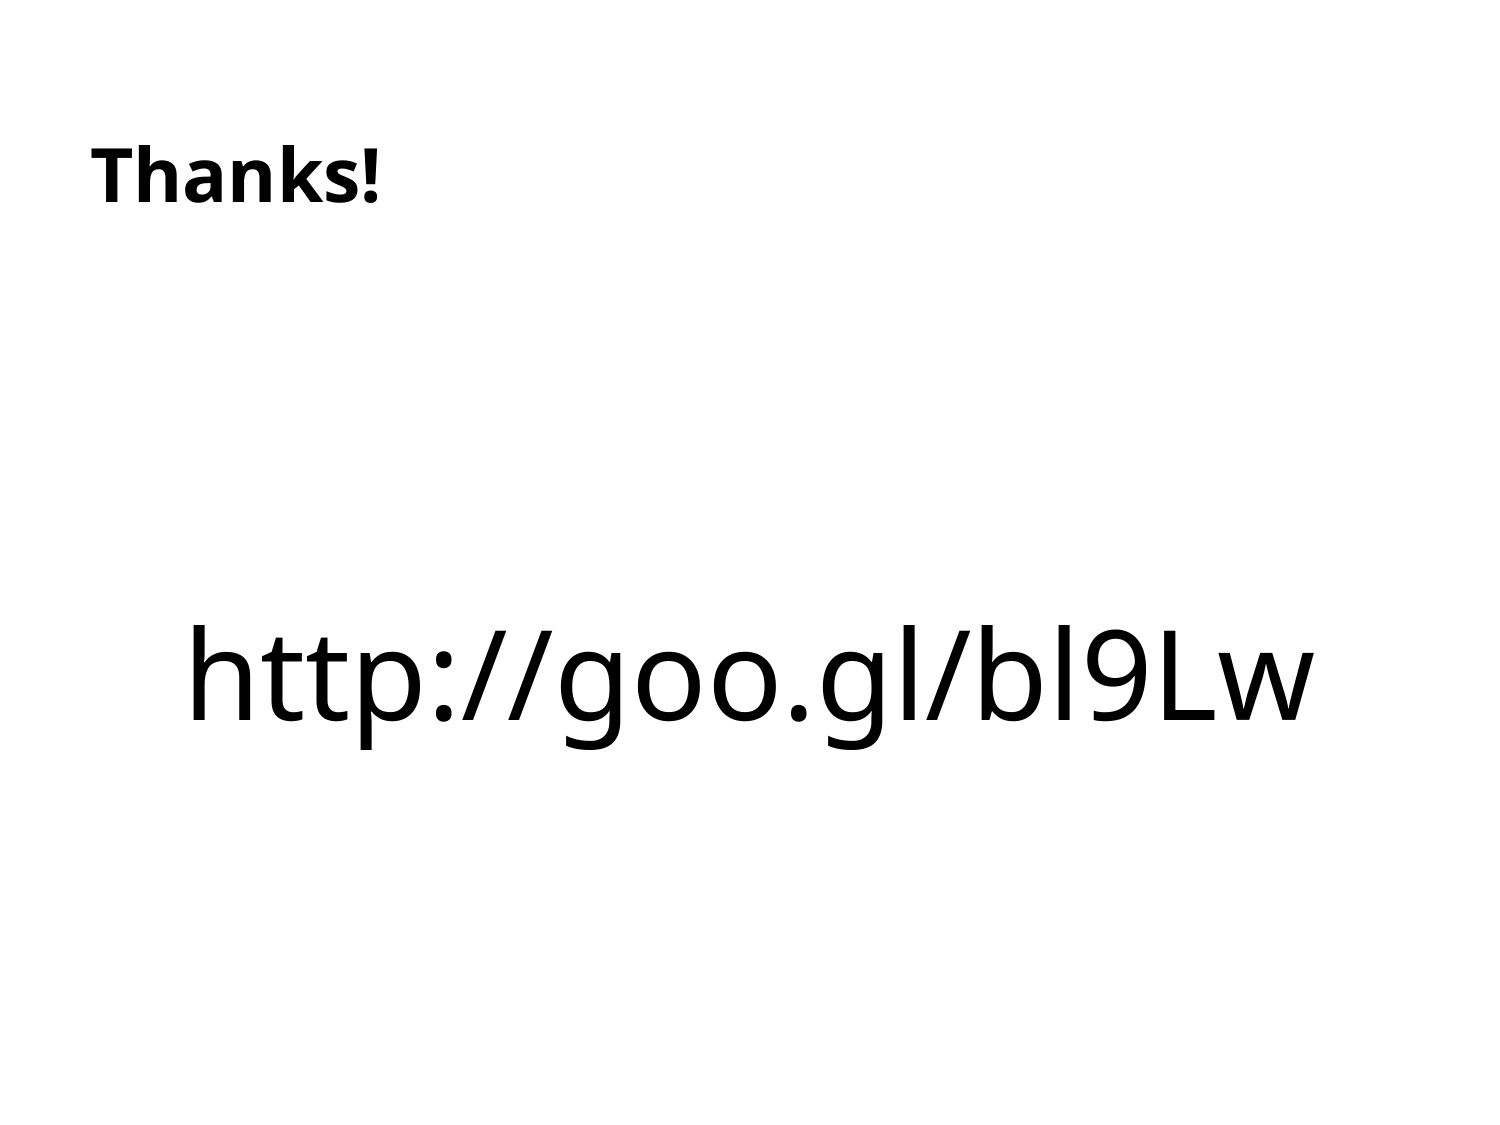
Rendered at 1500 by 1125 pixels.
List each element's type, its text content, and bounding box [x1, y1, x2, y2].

list http://goo.gl/bl9Lw [75, 262, 1425, 1078]
title Thanks! [75, 45, 1425, 233]
